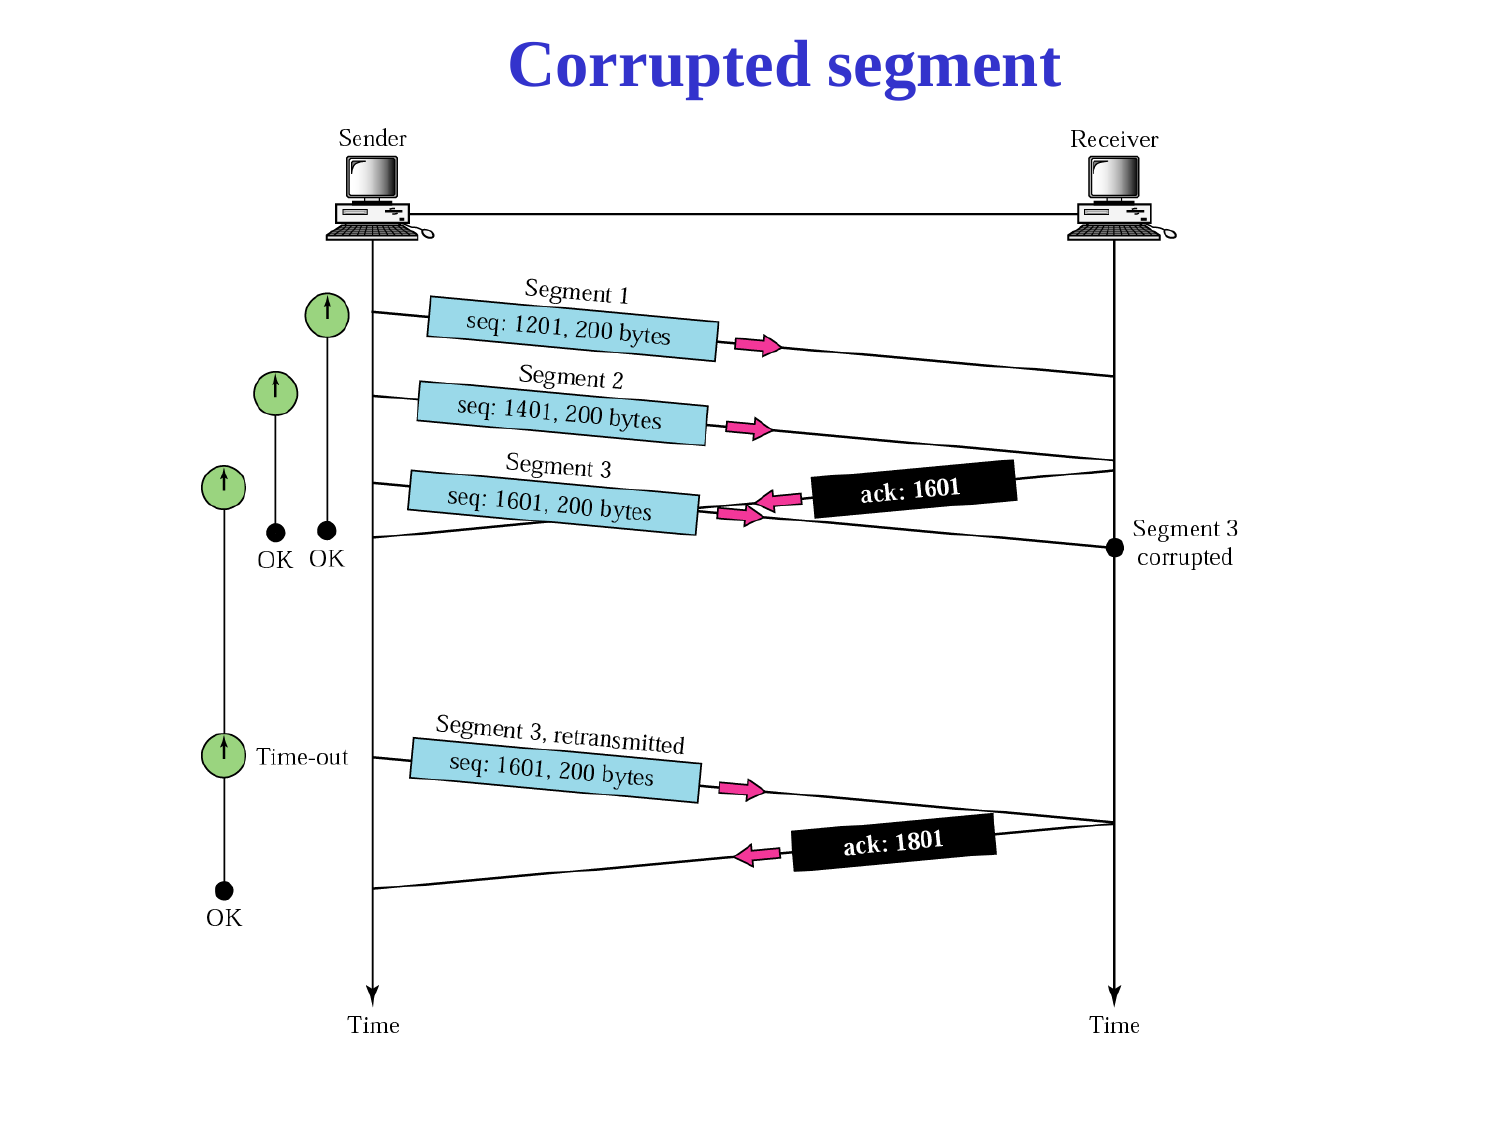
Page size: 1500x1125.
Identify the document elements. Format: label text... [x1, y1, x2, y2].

picture [200, 124, 1238, 1039]
text_box Corrupted segment [492, 12, 1077, 108]
